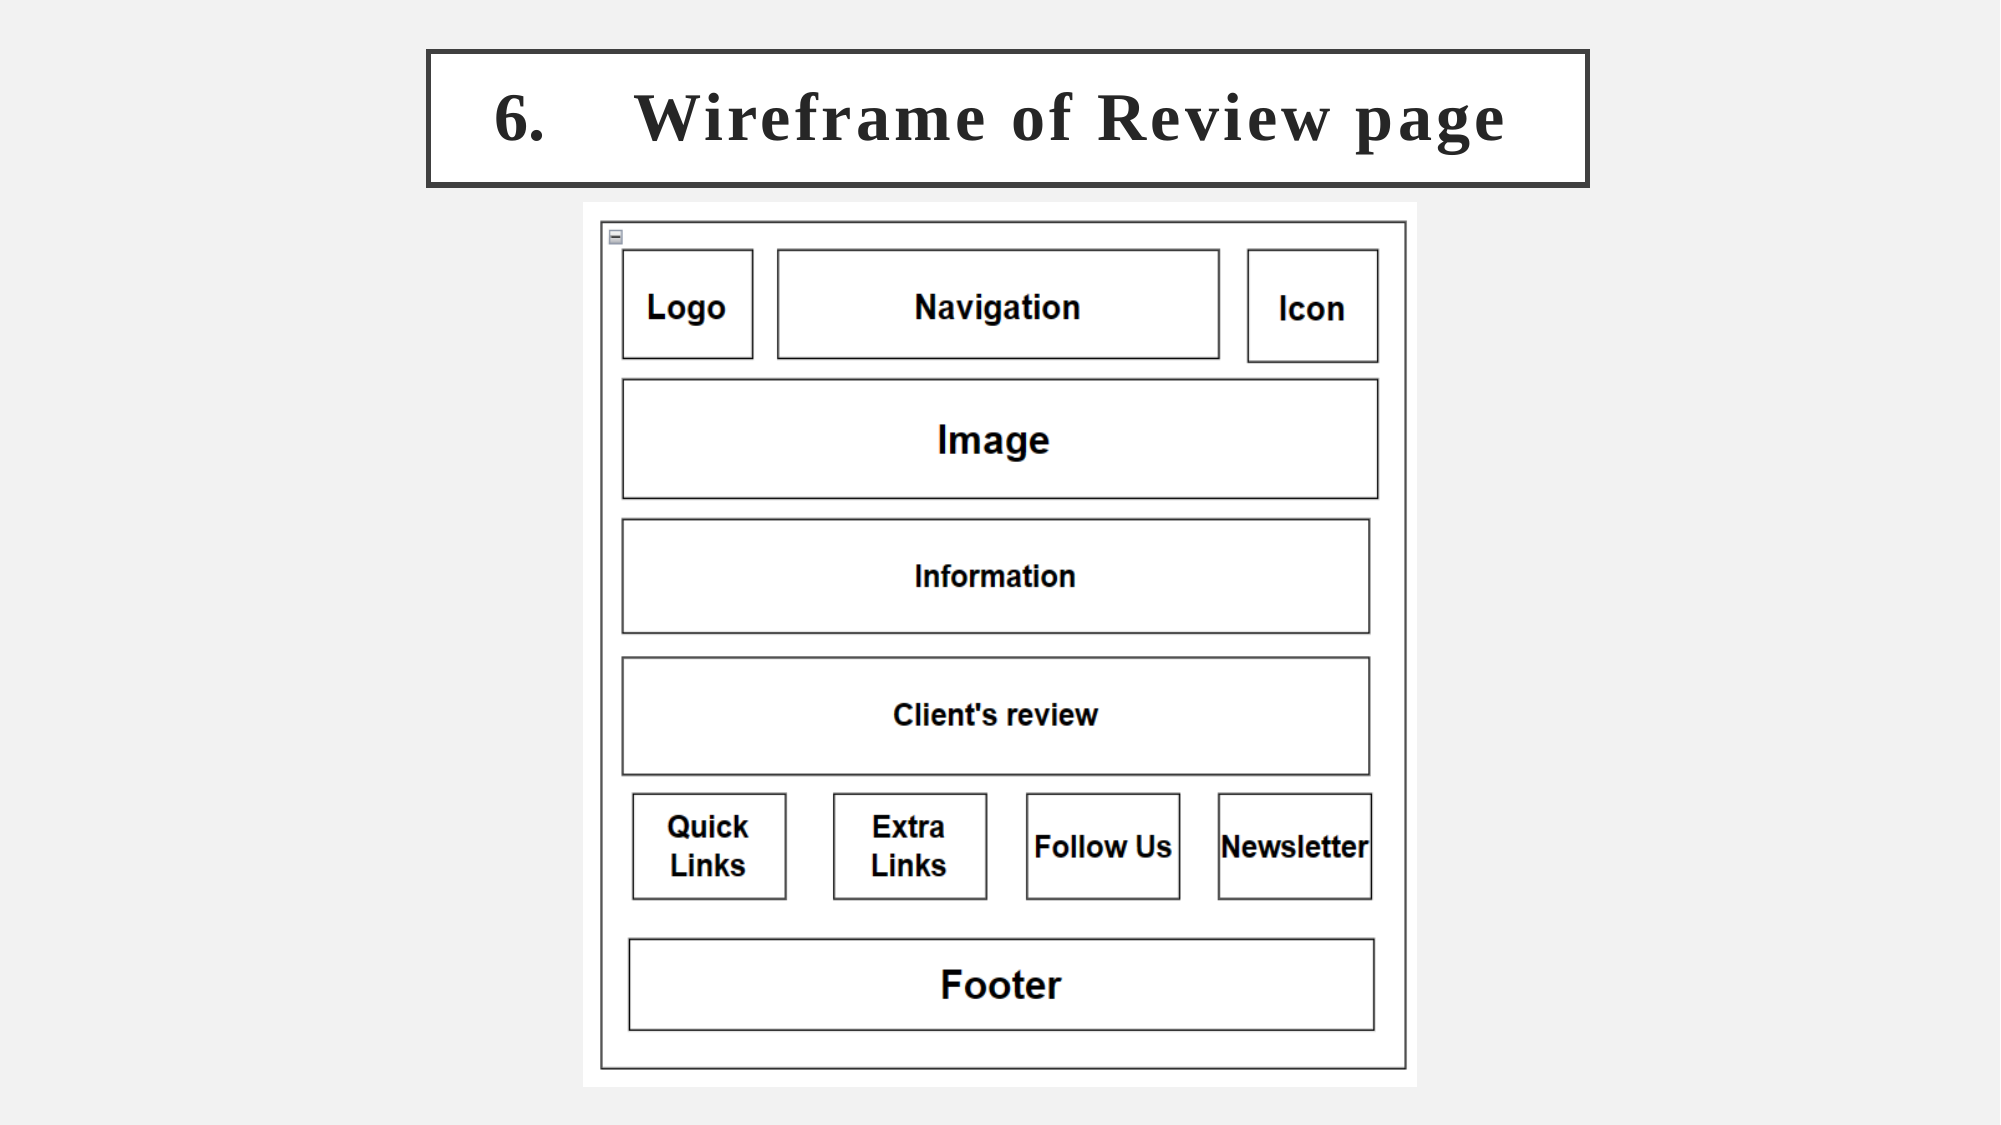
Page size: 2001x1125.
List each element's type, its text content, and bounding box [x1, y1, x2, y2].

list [583, 202, 1417, 1087]
title Wireframe of Review page [426, 49, 1590, 188]
